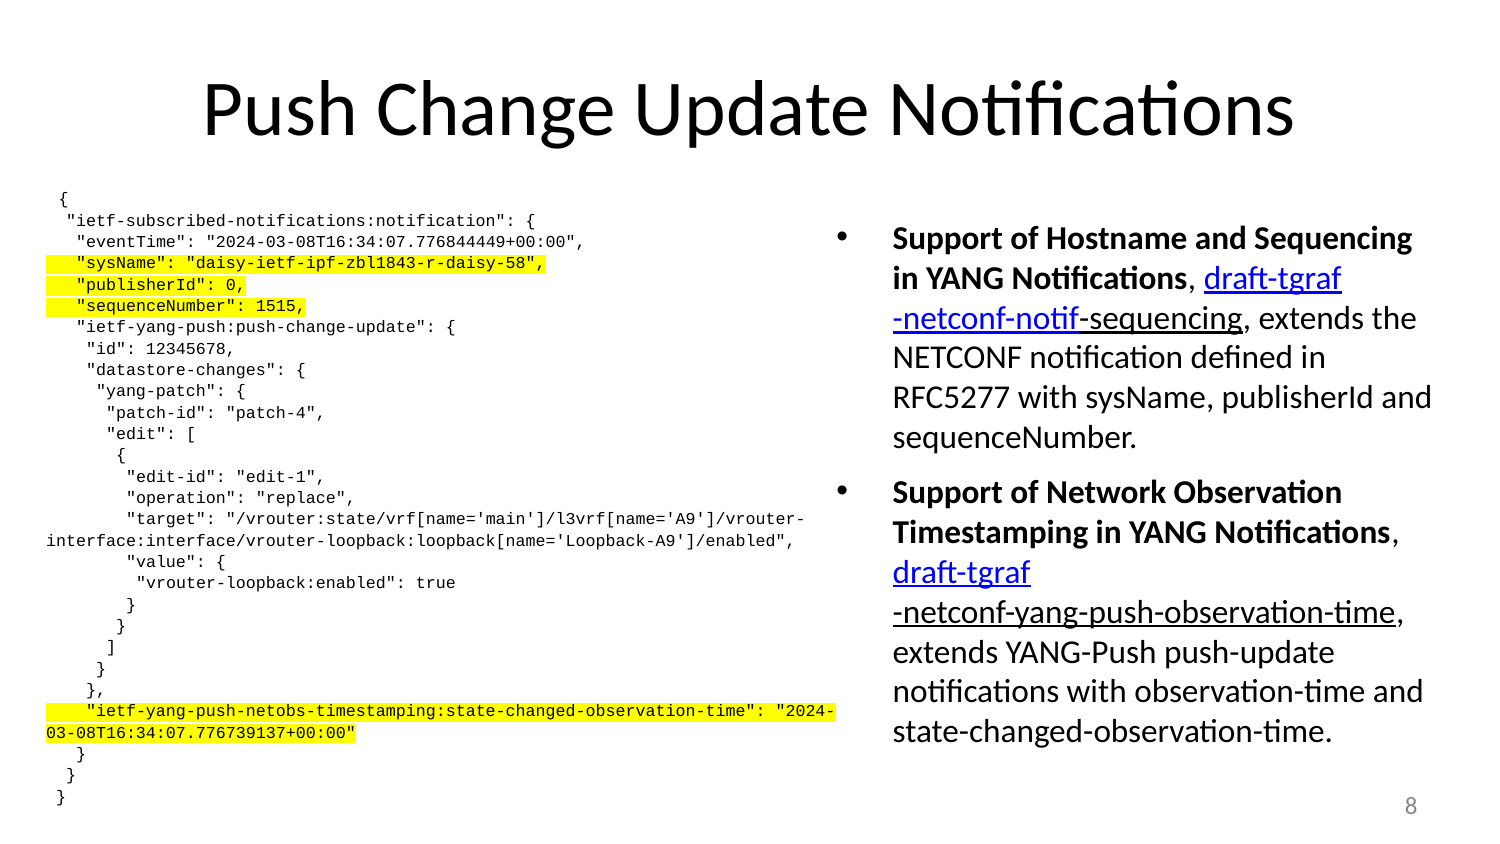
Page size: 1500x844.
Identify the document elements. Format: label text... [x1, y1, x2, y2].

text_box Support of Hostname and Sequencing in YANG Notifications, draft-tgraf-netconf-notif-sequencing, extends the NETCONF notification defined in RFC5277 with sysName, publisherId and sequenceNumber. Support of Network Observation Timestamping in YANG Notifications, draft-tgraf-netconf-yang-push-observation-time, extends YANG-Push push-update notifications with observation-time and state-changed-observation-time. [872, 208, 1443, 618]
slide_number 8 [1394, 781, 1426, 828]
title Push Change Update Notifications [74, 33, 1426, 175]
text_box { "ietf-subscribed-notifications:notification": { "eventTime": "2024-03-08T16:34:07.776844449+00:00", "sysName": "daisy-ietf-ipf-zbl1843-r-daisy-58", "publisherId": 0, "sequenceNumber": 1515, "ietf-yang-push:push-change-update": { "id": 12345678, "datastore-changes": { "yang-patch": { "patch-id": "patch-4", "edit": [ { "edit-id": "edit-1", "operation": "replace", "target": "/vrouter:state/vrf[name='main']/l3vrf[name='A9']/vrouter-interface:interface/vrouter-loopback:loopback[name='Loopback-A9']/enabled", "value": { "vrouter-loopback:enabled": true } } ] } }, "ietf-yang-push-netobs-timestamping:state-changed-observation-time": "2024-03-08T16:34:07.776739137+00:00" } } } [31, 174, 872, 813]
